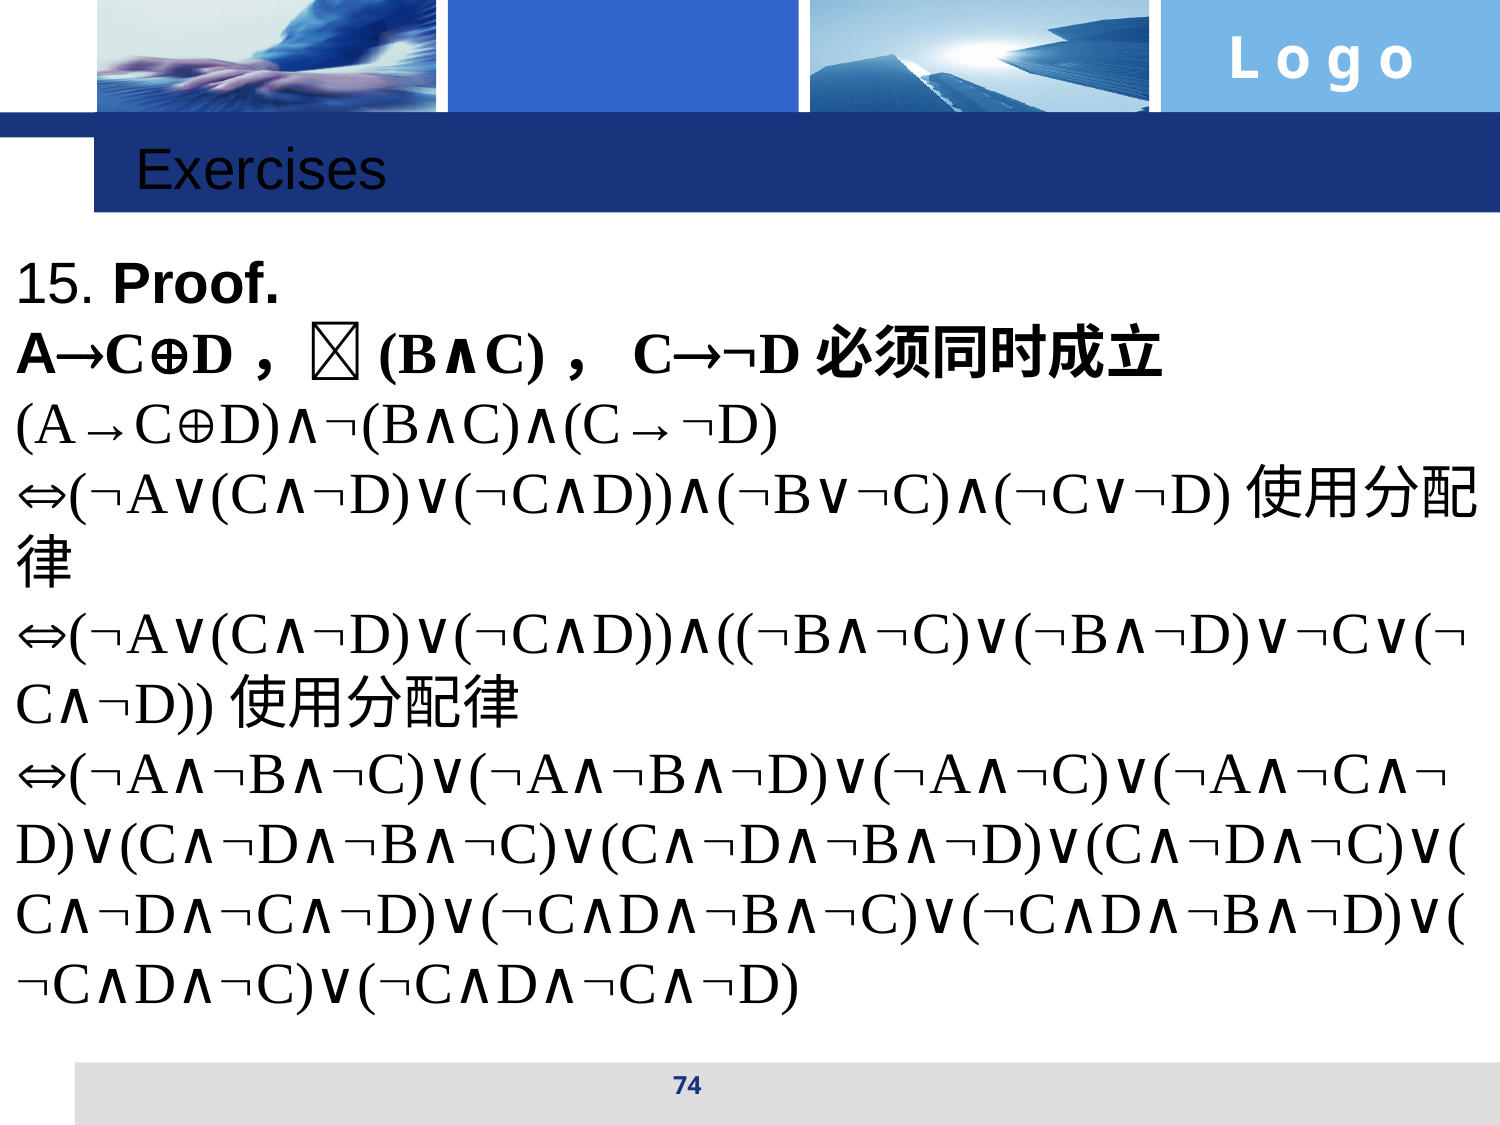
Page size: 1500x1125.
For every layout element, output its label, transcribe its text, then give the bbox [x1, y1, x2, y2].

text_box 74 [512, 1062, 863, 1116]
picture [97, 0, 437, 112]
picture [810, 0, 1150, 112]
list 15. Proof. ACD，(B∧C)，CD必须同时成立 (A→CD)∧(B∧C)∧(C→D) (A∨(C∧D)∨(C∧D))∧(B∨C)∧(C∨D)使用分配律 (A∨(C∧D)∨(C∧D))∧((B∧C)∨(B∧D)∨C∨(C∧D))使用分配律 (A∧B∧C)∨(A∧B∧D)∨(A∧C)∨(A∧C∧D)∨(C∧D∧B∧C)∨(C∧D∧B∧D)∨(C∧D∧C)∨(C∧D∧C∧D)∨(C∧D∧B∧C)∨(C∧D∧B∧D)∨(C∧D∧C)∨(C∧D∧C∧D) [0, 237, 1500, 1013]
title Exercises [120, 120, 1400, 213]
